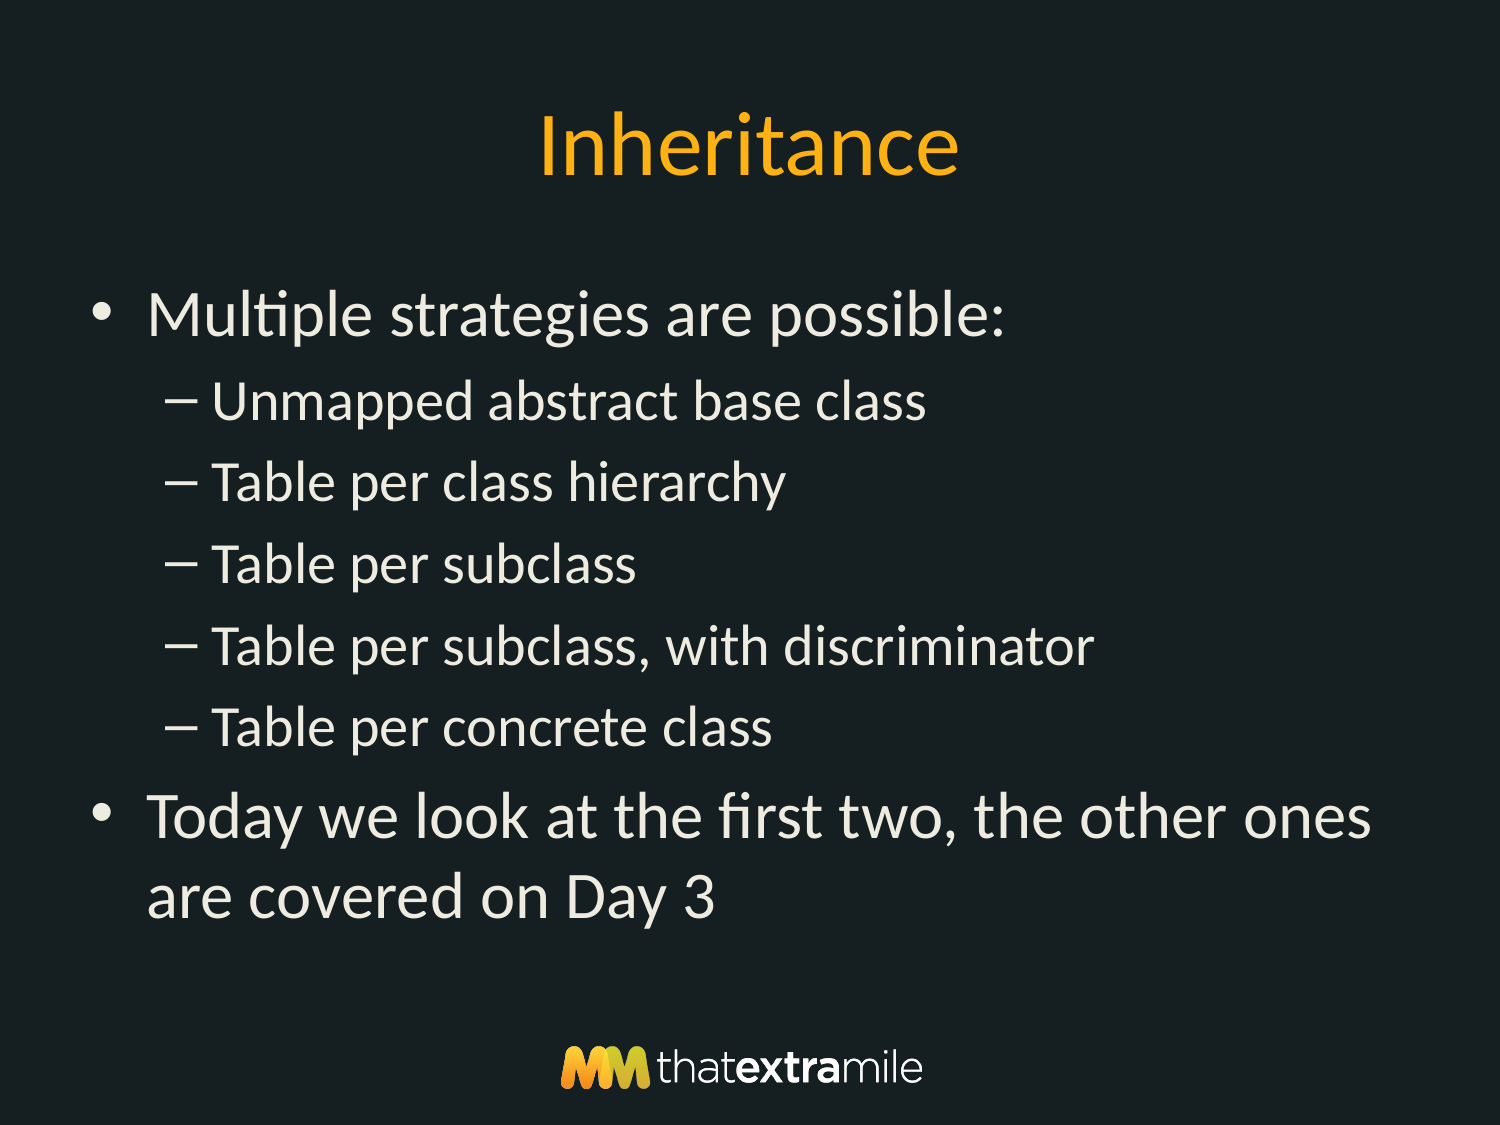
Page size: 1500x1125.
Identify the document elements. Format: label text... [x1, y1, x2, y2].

picture [561, 1046, 922, 1089]
list Multiple strategies are possible: Unmapped abstract base class Table per class hierarchy Table per subclass Table per subclass, with discriminator Table per concrete class Today we look at the first two, the other ones are covered on Day 3 [75, 262, 1425, 1005]
title Inheritance [75, 45, 1425, 233]
